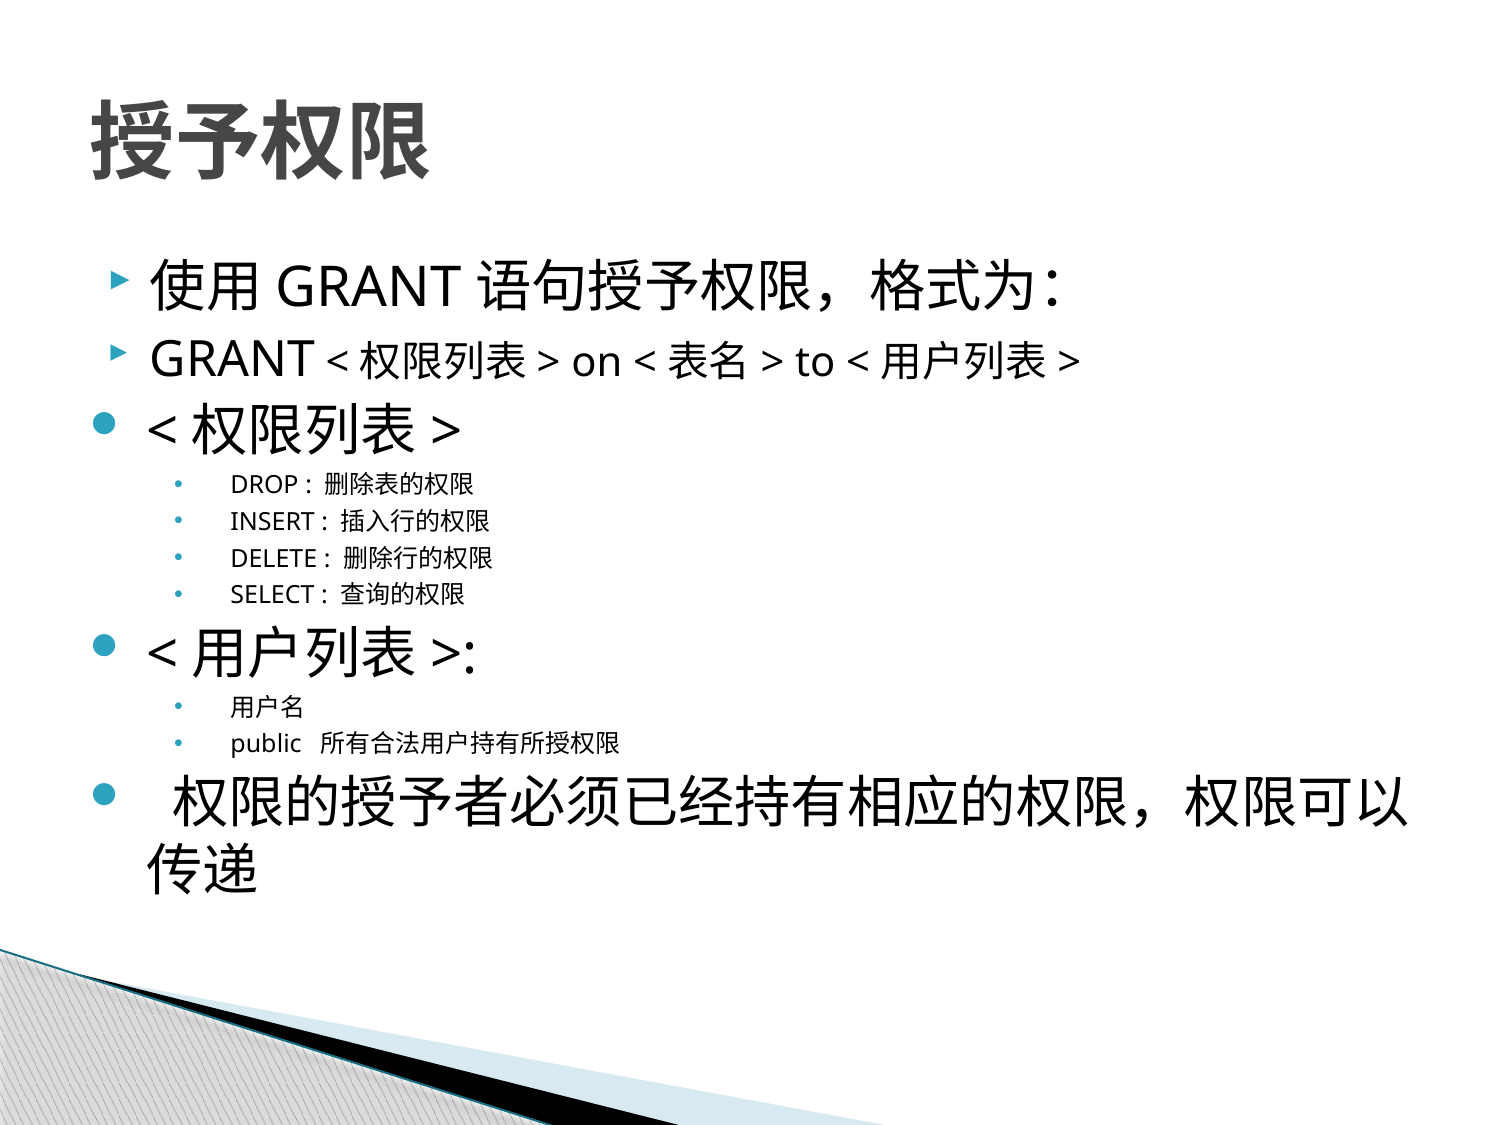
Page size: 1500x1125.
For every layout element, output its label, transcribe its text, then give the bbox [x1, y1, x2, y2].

list 使用GRANT语句授予权限，格式为： GRANT <权限列表> on <表名> to <用户列表> <权限列表> DROP : 删除表的权限 INSERT : 插入行的权限 DELETE : 删除行的权限 SELECT : 查询的权限 <用户列表>: 用户名 public 所有合法用户持有所授权限 权限的授予者必须已经持有相应的权限，权限可以传递 [75, 243, 1425, 986]
title 授予权限 [75, 45, 1425, 233]
